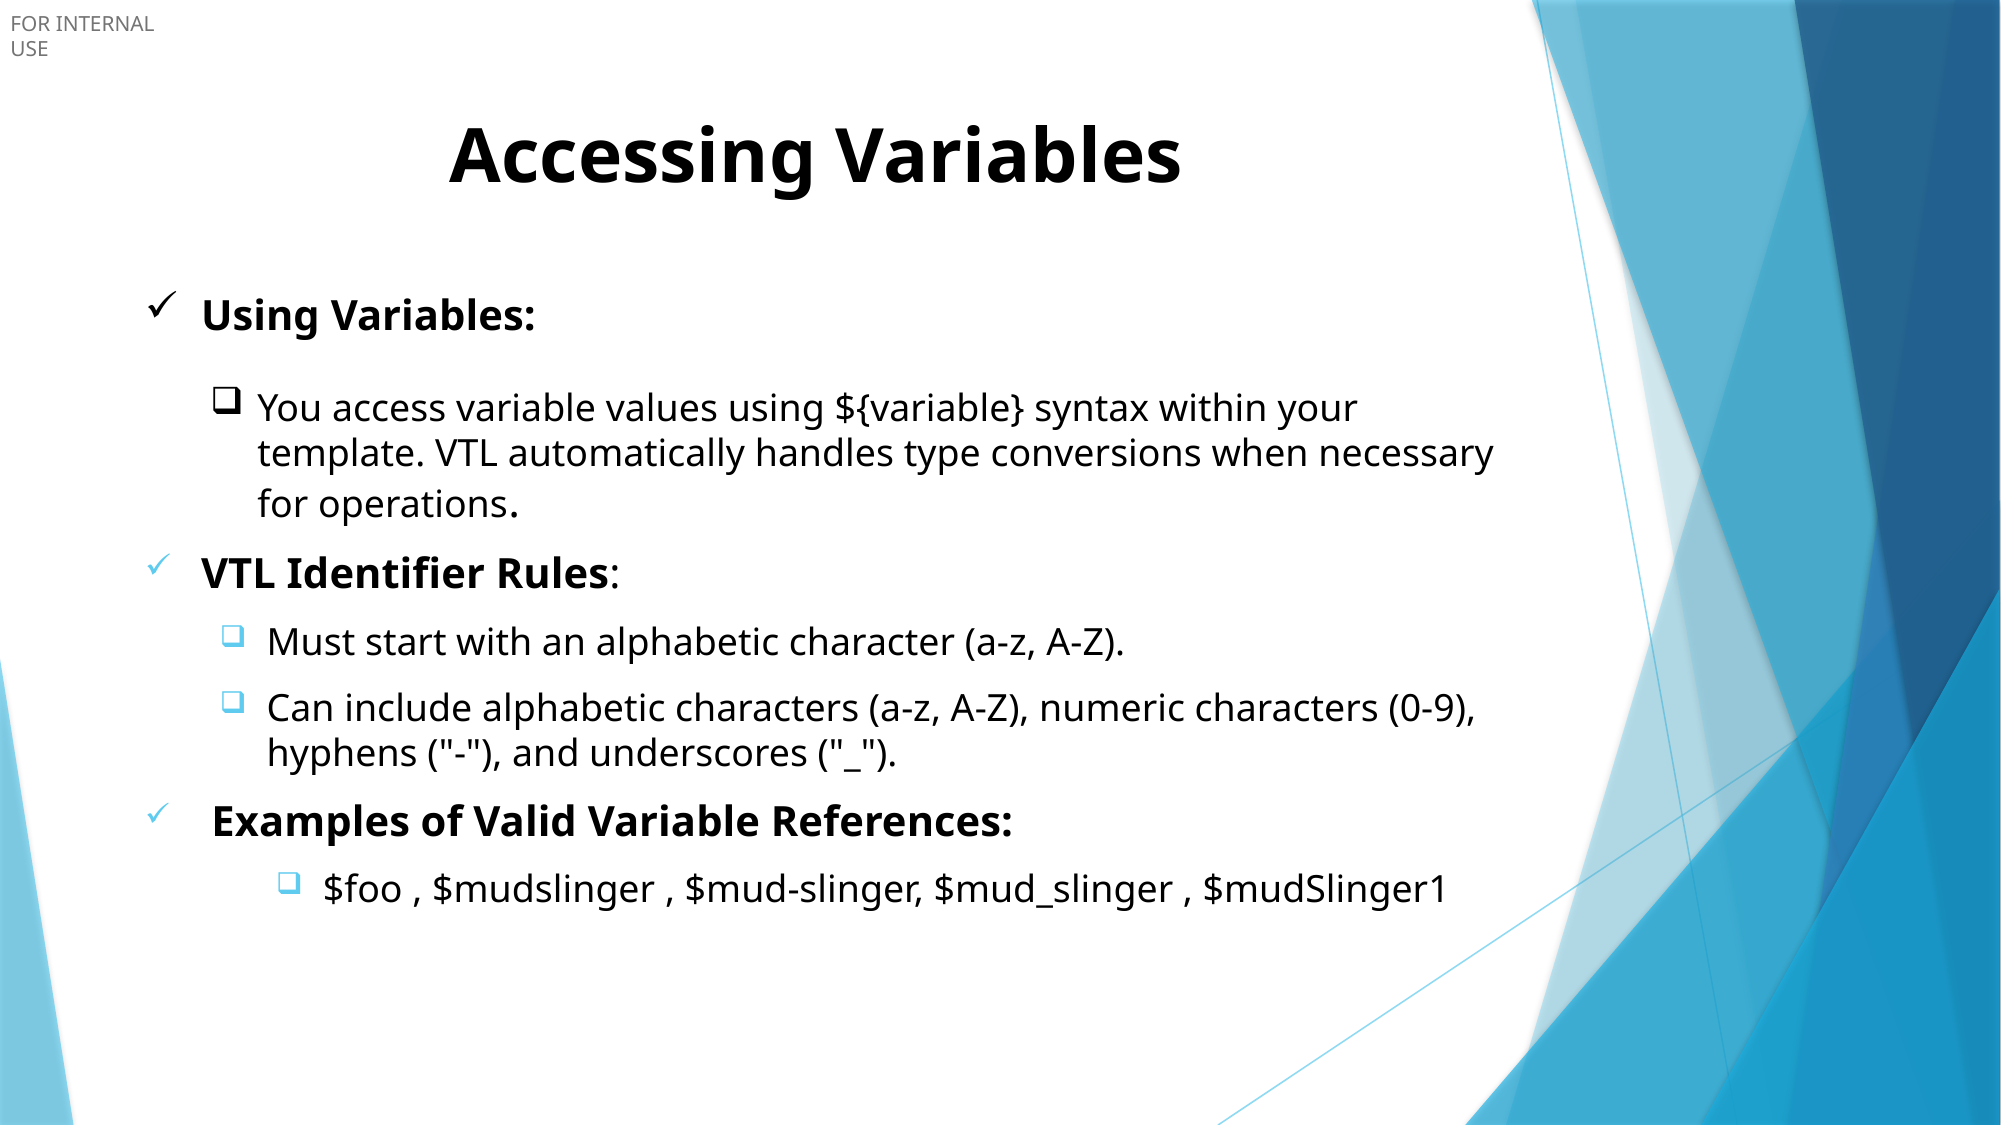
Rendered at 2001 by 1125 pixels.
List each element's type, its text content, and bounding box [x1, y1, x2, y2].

title Accessing Variables [111, 99, 1522, 281]
list Using Variables: You access variable values using ${variable} syntax within your template. VTL automatically handles type conversions when necessary for operations. VTL Identifier Rules: Must start with an alphabetic character (a-z, A-Z). Can include alphabetic characters (a-z, A-Z), numeric characters (0-9), hyphens ("-"), and underscores ("_"). Examples of Valid Variable References: $foo , $mudslinger , $mud-slinger, $mud_slinger , $mudSlinger1 [129, 280, 1541, 1011]
